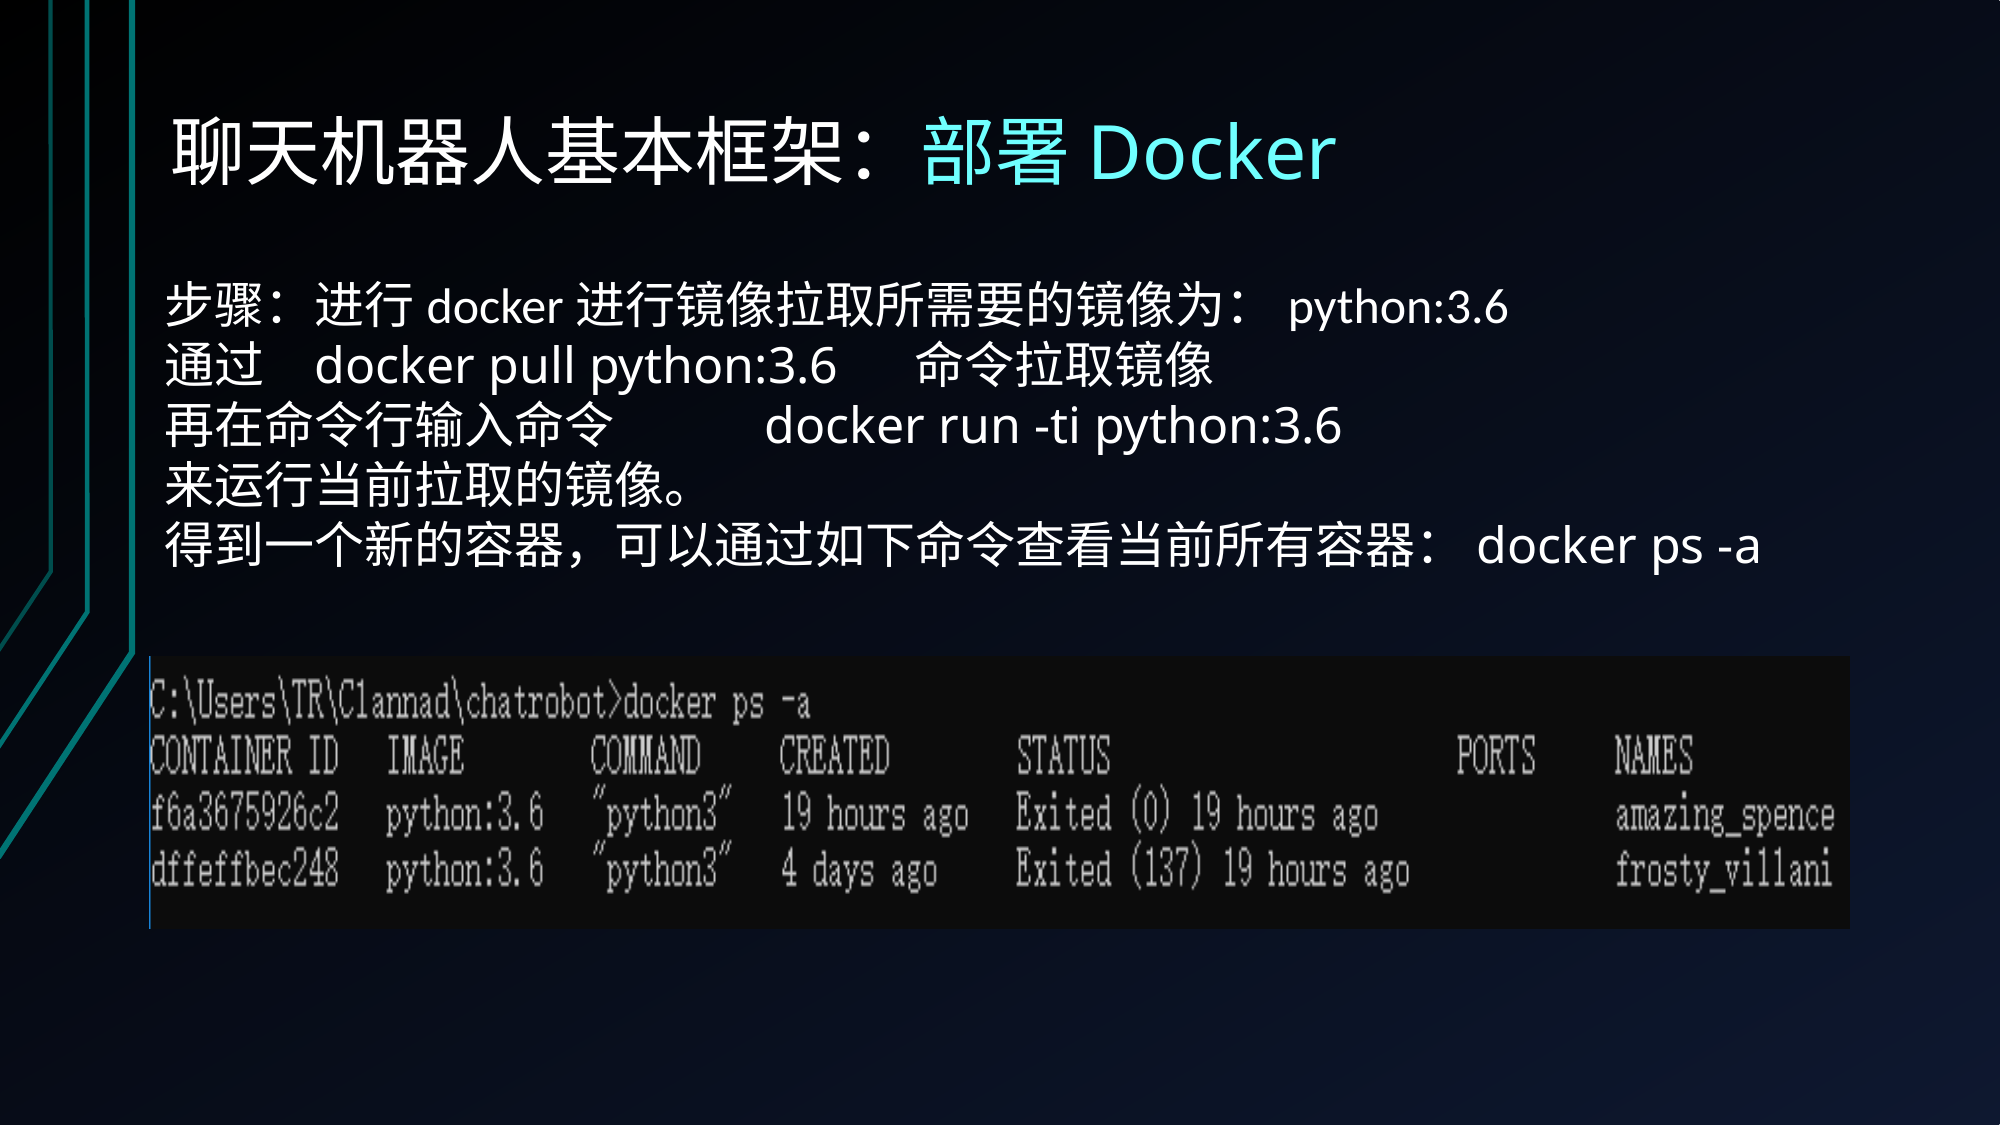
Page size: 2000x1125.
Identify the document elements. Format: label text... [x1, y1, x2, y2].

text_box 步骤：进行docker进行镜像拉取所需要的镜像为：python:3.6 通过 docker pull python:3.6 命令拉取镜像 再在命令行输入命令 docker run -ti python:3.6 来运行当前拉取的镜像。 得到一个新的容器，可以通过如下命令查看当前所有容器：docker ps -a [149, 265, 1850, 581]
picture [149, 656, 1850, 929]
title 聊天机器人基本框架：部署Docker [149, 4, 1850, 206]
